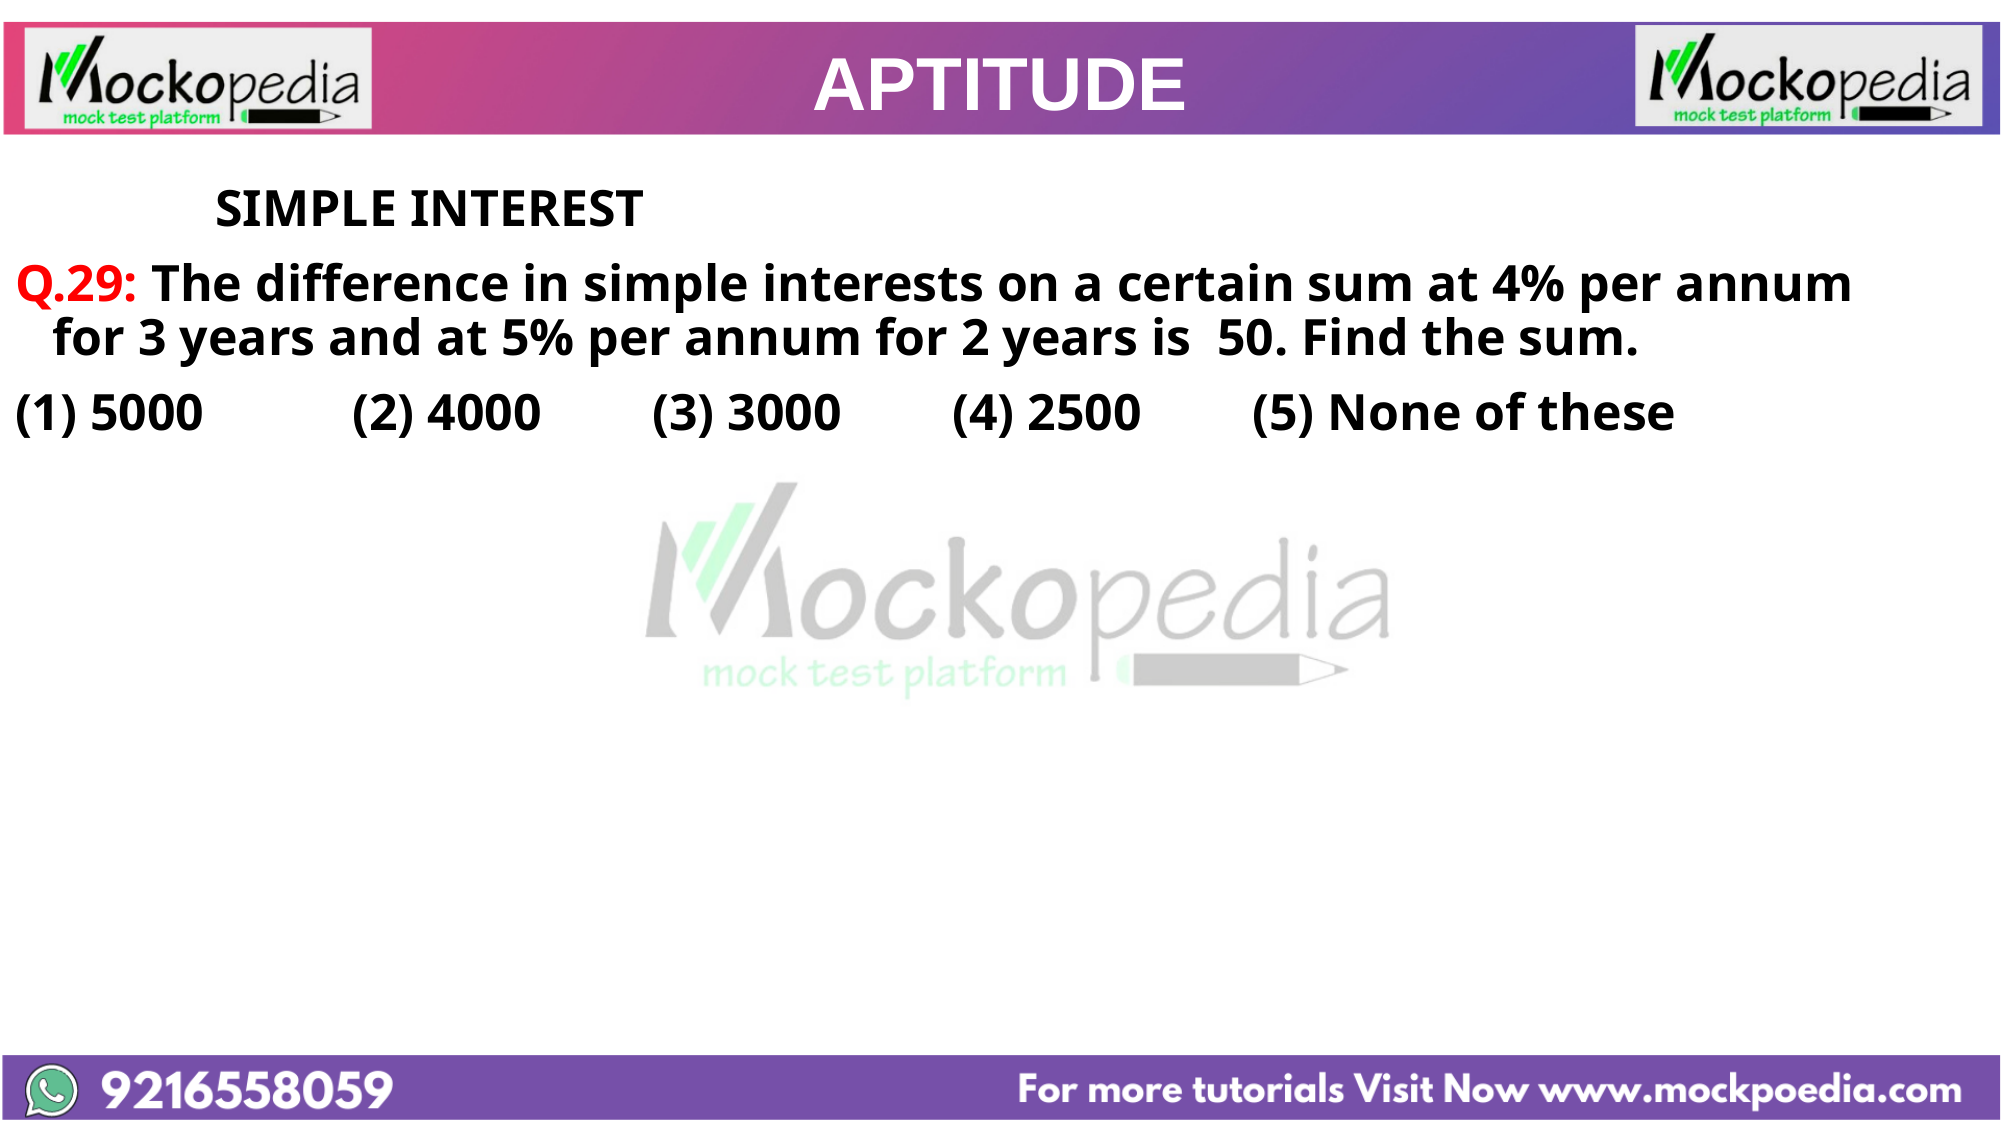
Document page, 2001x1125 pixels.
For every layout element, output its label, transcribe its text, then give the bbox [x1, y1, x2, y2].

list SIMPLE INTEREST Q.29: The difference in simple interests on a certain sum at 4% per annum for 3 years and at 5% per annum for 2 years is 50. Find the sum. (1) 5000 (2) 4000 (3) 3000 (4) 2500 (5) None of these [0, 175, 1925, 1053]
picture [0, 0, 2001, 1125]
title APTITUDE [41, 31, 1959, 142]
